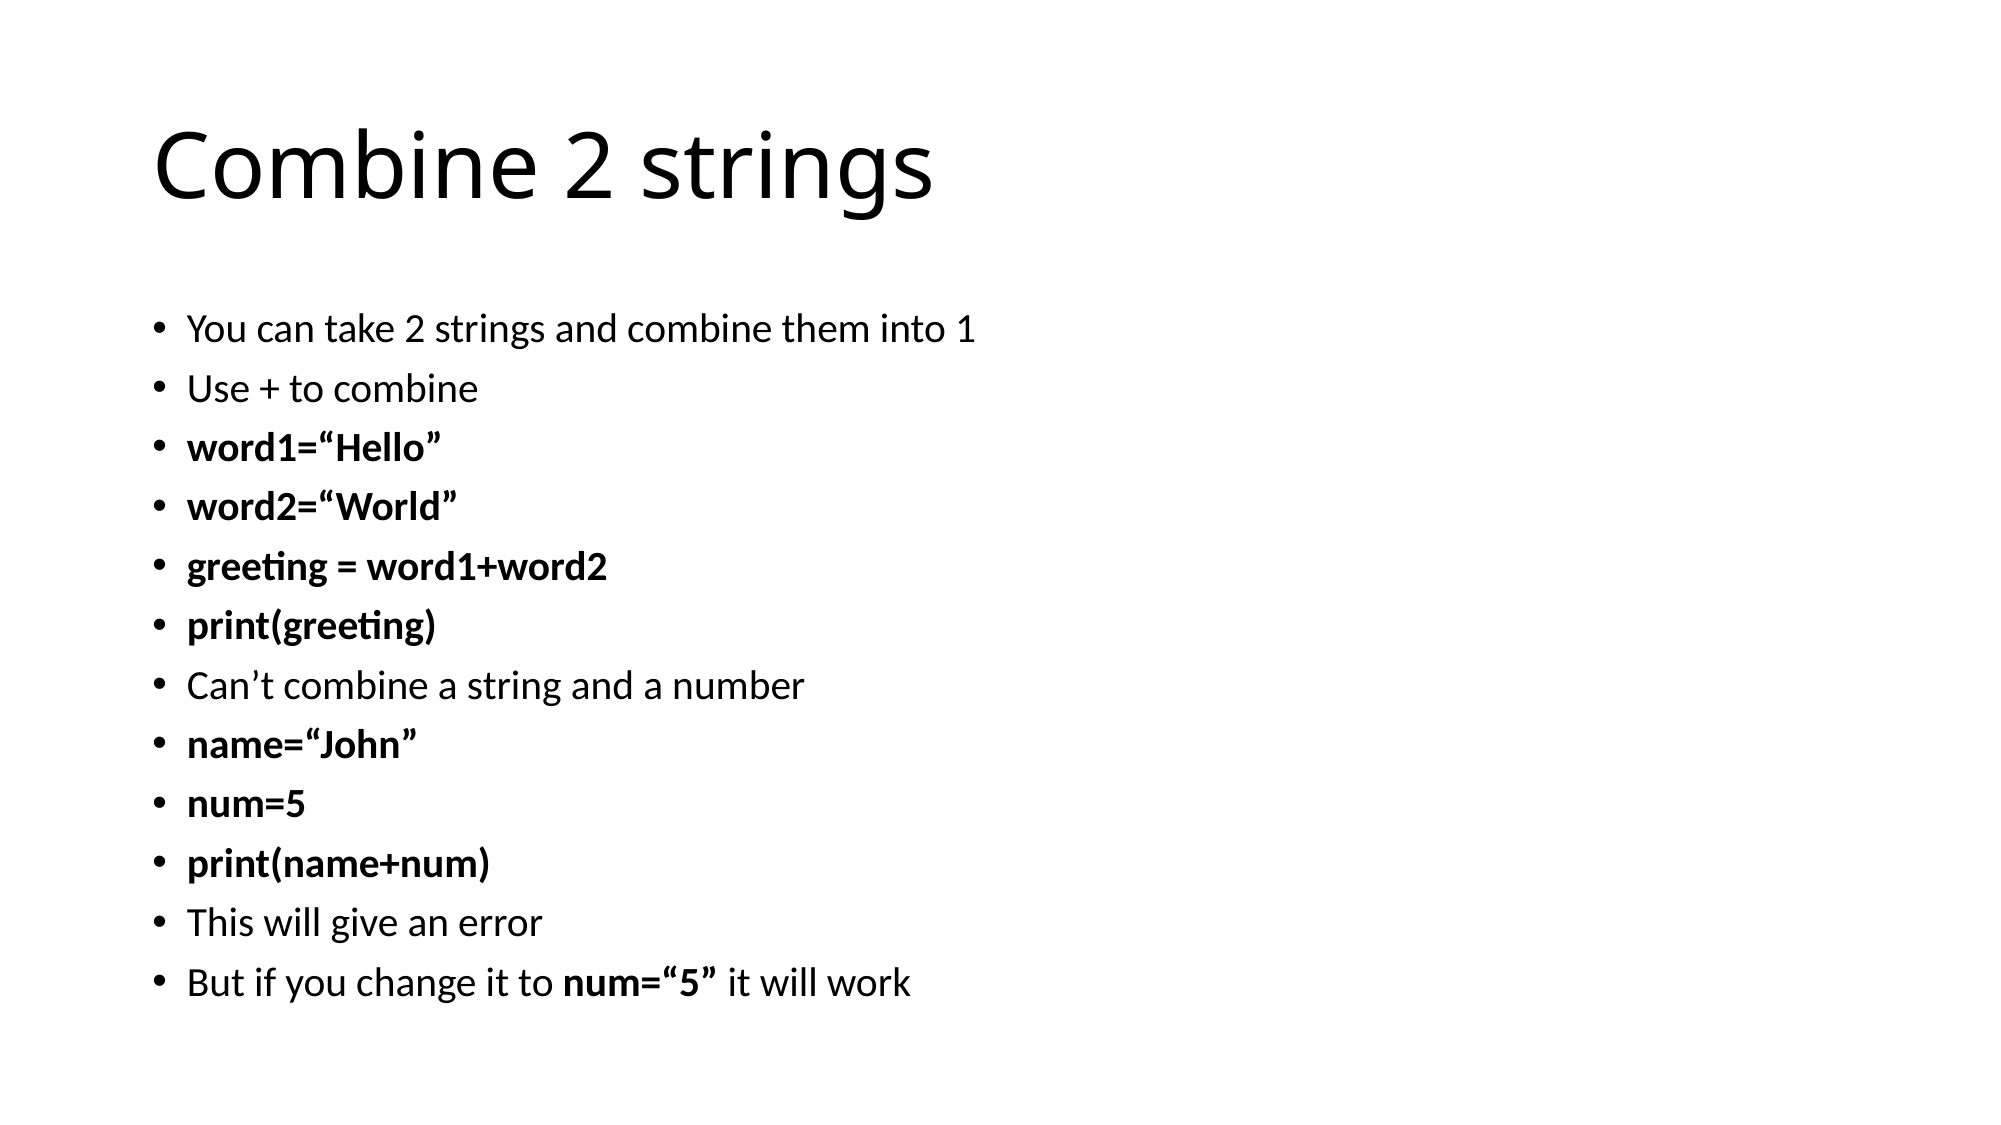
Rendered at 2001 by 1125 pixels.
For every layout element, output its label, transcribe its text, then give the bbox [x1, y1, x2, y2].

list You can take 2 strings and combine them into 1 Use + to combine word1=“Hello” word2=“World” greeting = word1+word2 print(greeting) Can’t combine a string and a number name=“John” num=5 print(name+num) This will give an error But if you change it to num=“5” it will work [137, 299, 1863, 1014]
title Combine 2 strings [137, 59, 1863, 278]
